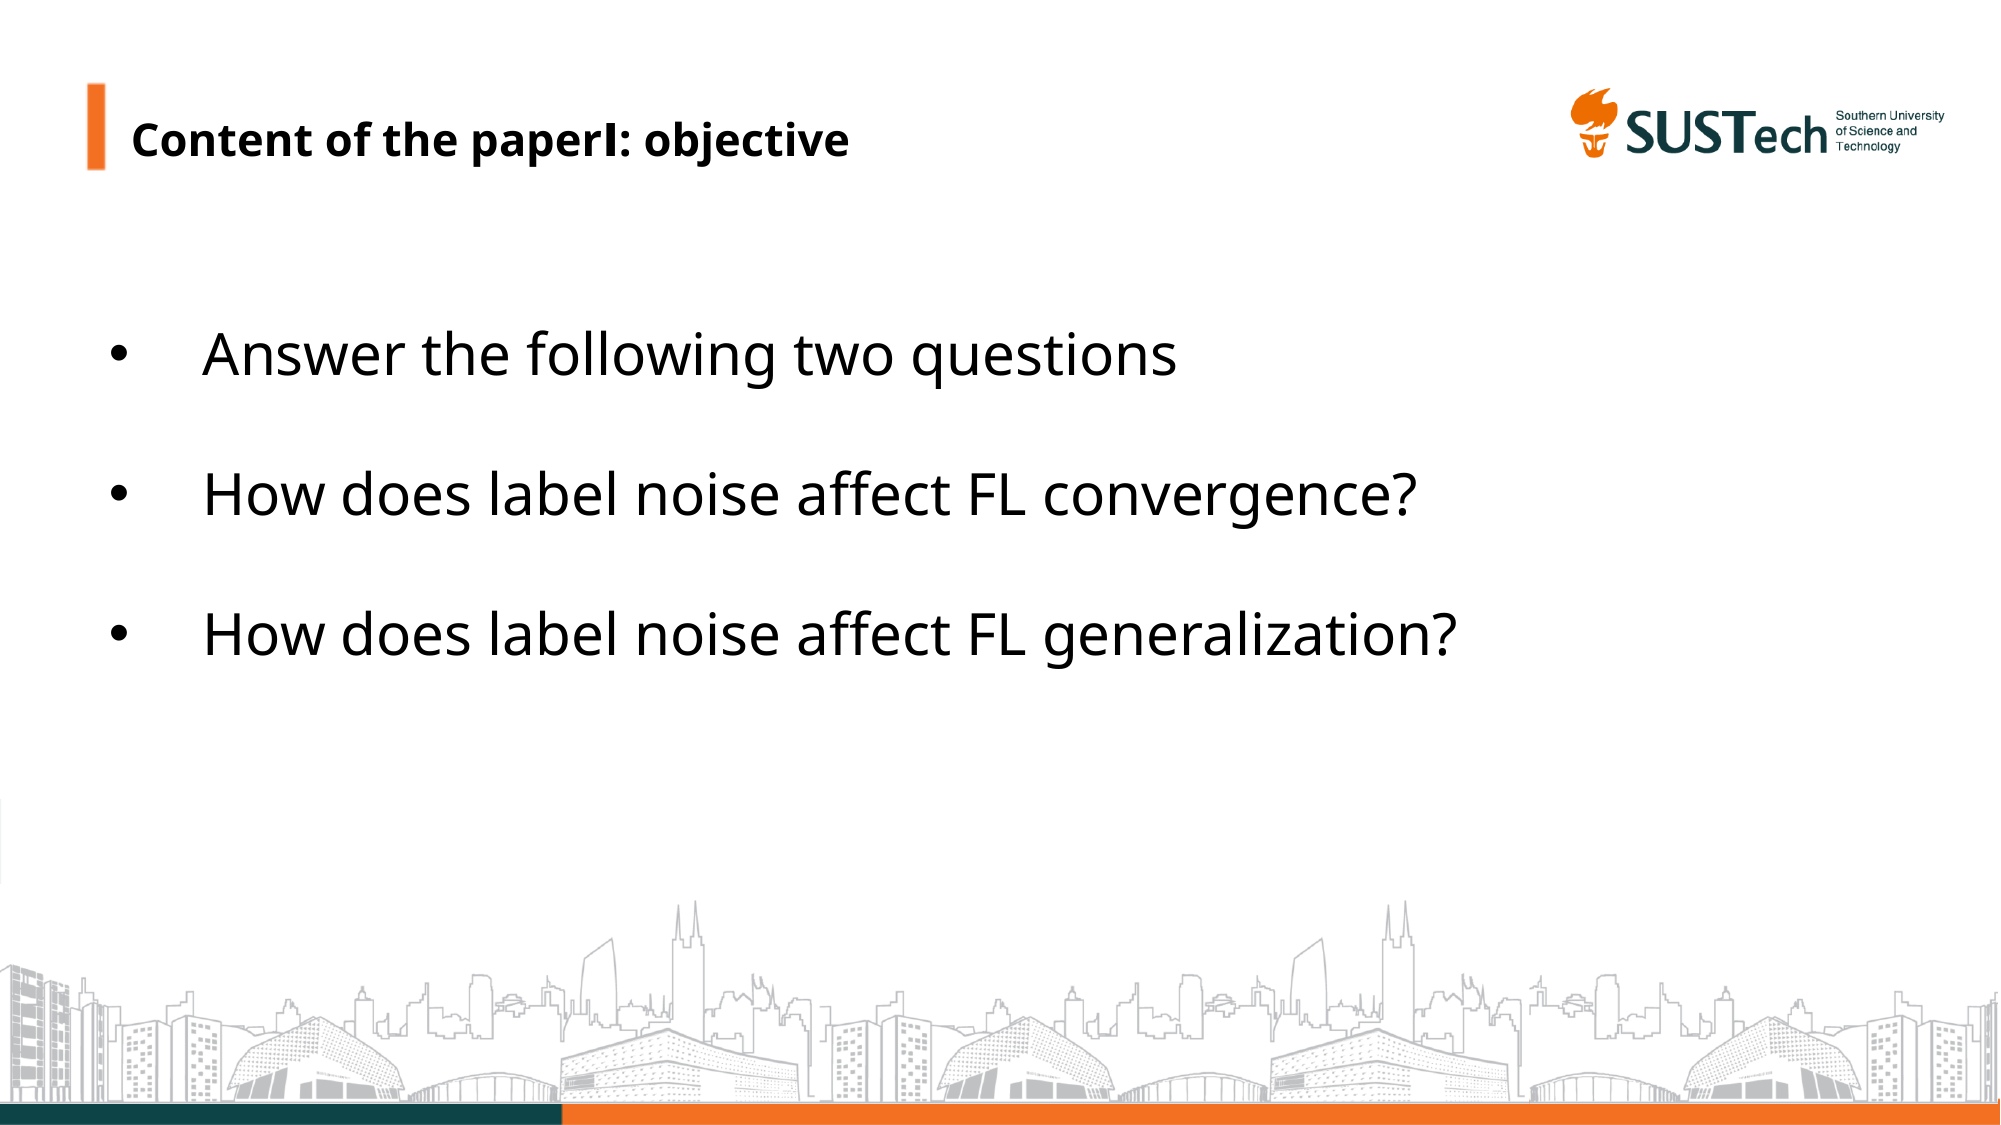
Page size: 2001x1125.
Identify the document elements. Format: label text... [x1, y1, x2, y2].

picture [72, 50, 116, 204]
picture [1560, 79, 1948, 175]
picture [0, 799, 2000, 1125]
text_box Answer the following two questions How does label noise affect FL convergence? How does label noise affect FL generalization? [93, 531, 1920, 675]
title Content of the paperⅠ: objective [115, 48, 1616, 173]
